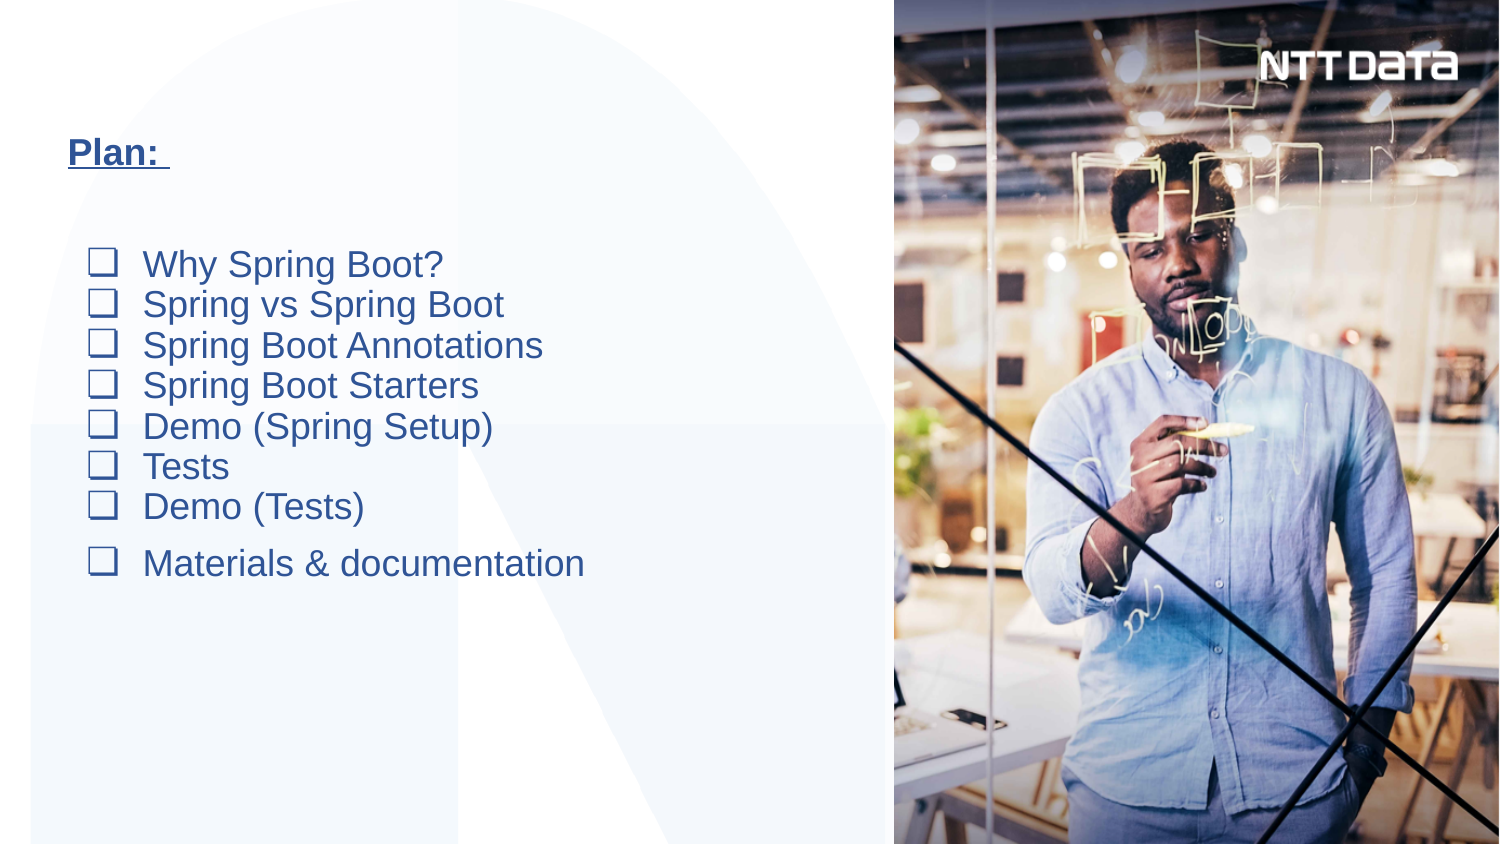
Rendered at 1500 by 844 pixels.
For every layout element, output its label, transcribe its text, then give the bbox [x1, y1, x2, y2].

list Plan: Why Spring Boot? Spring vs Spring Boot Spring Boot Annotations Spring Boot Starters Demo (Spring Setup) Tests Demo (Tests) Materials & documentation [52, 125, 889, 741]
picture [894, 0, 1500, 844]
